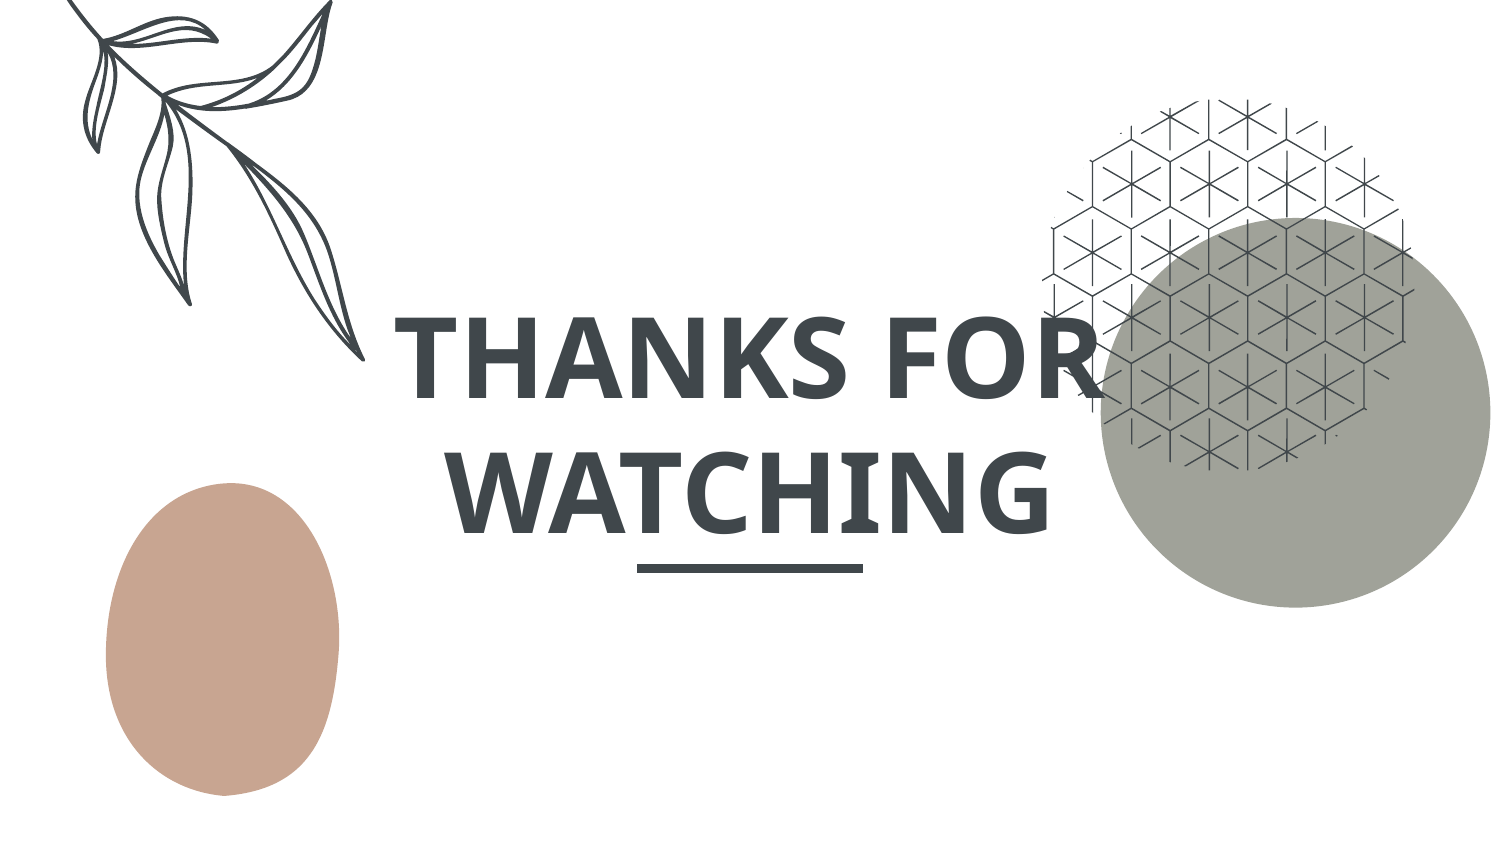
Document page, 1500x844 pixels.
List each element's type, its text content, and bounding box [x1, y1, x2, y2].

text_box [636, 564, 864, 573]
title THANKS FOR WATCHING [331, 321, 1169, 521]
